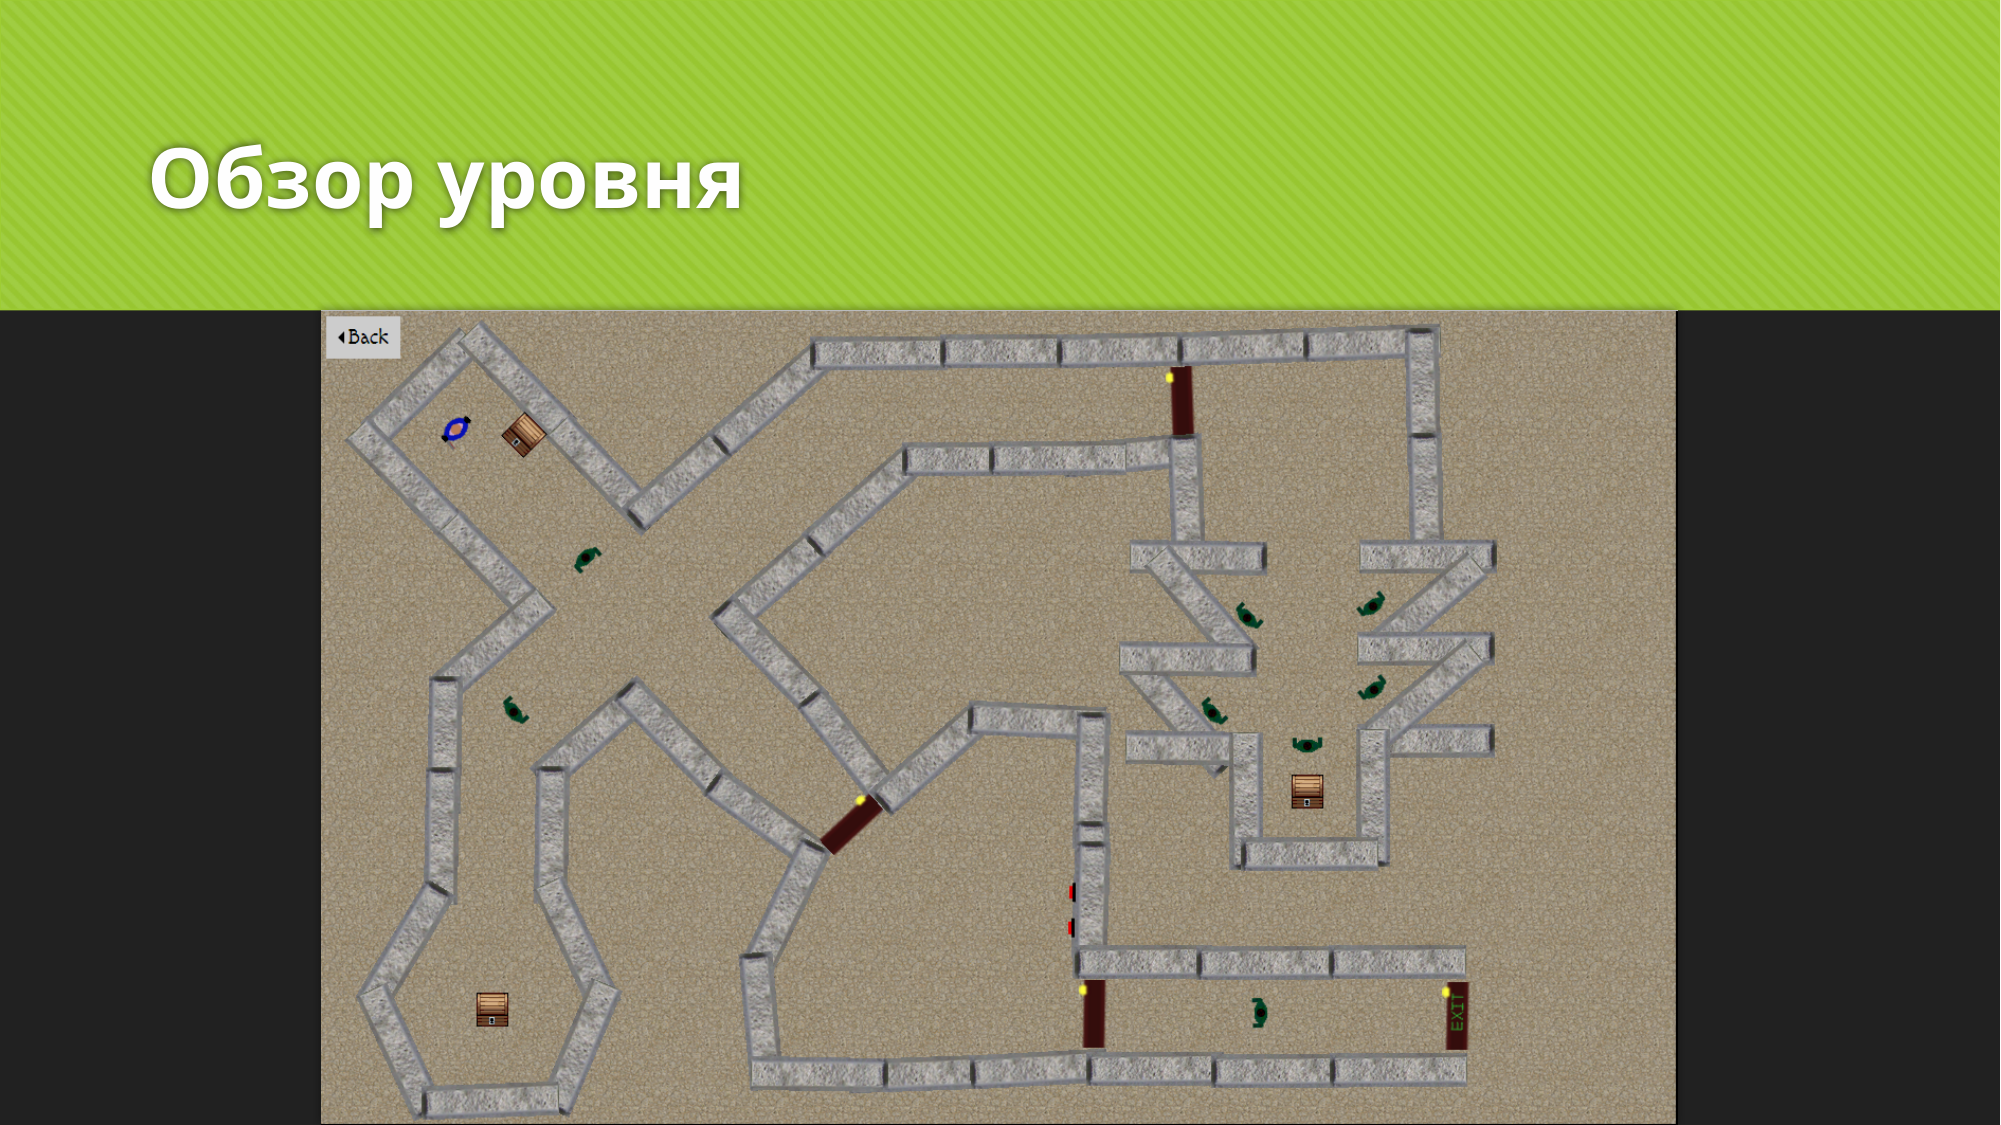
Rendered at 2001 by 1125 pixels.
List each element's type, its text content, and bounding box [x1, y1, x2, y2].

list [321, 310, 1679, 1125]
title Обзор уровня [132, 73, 1868, 233]
